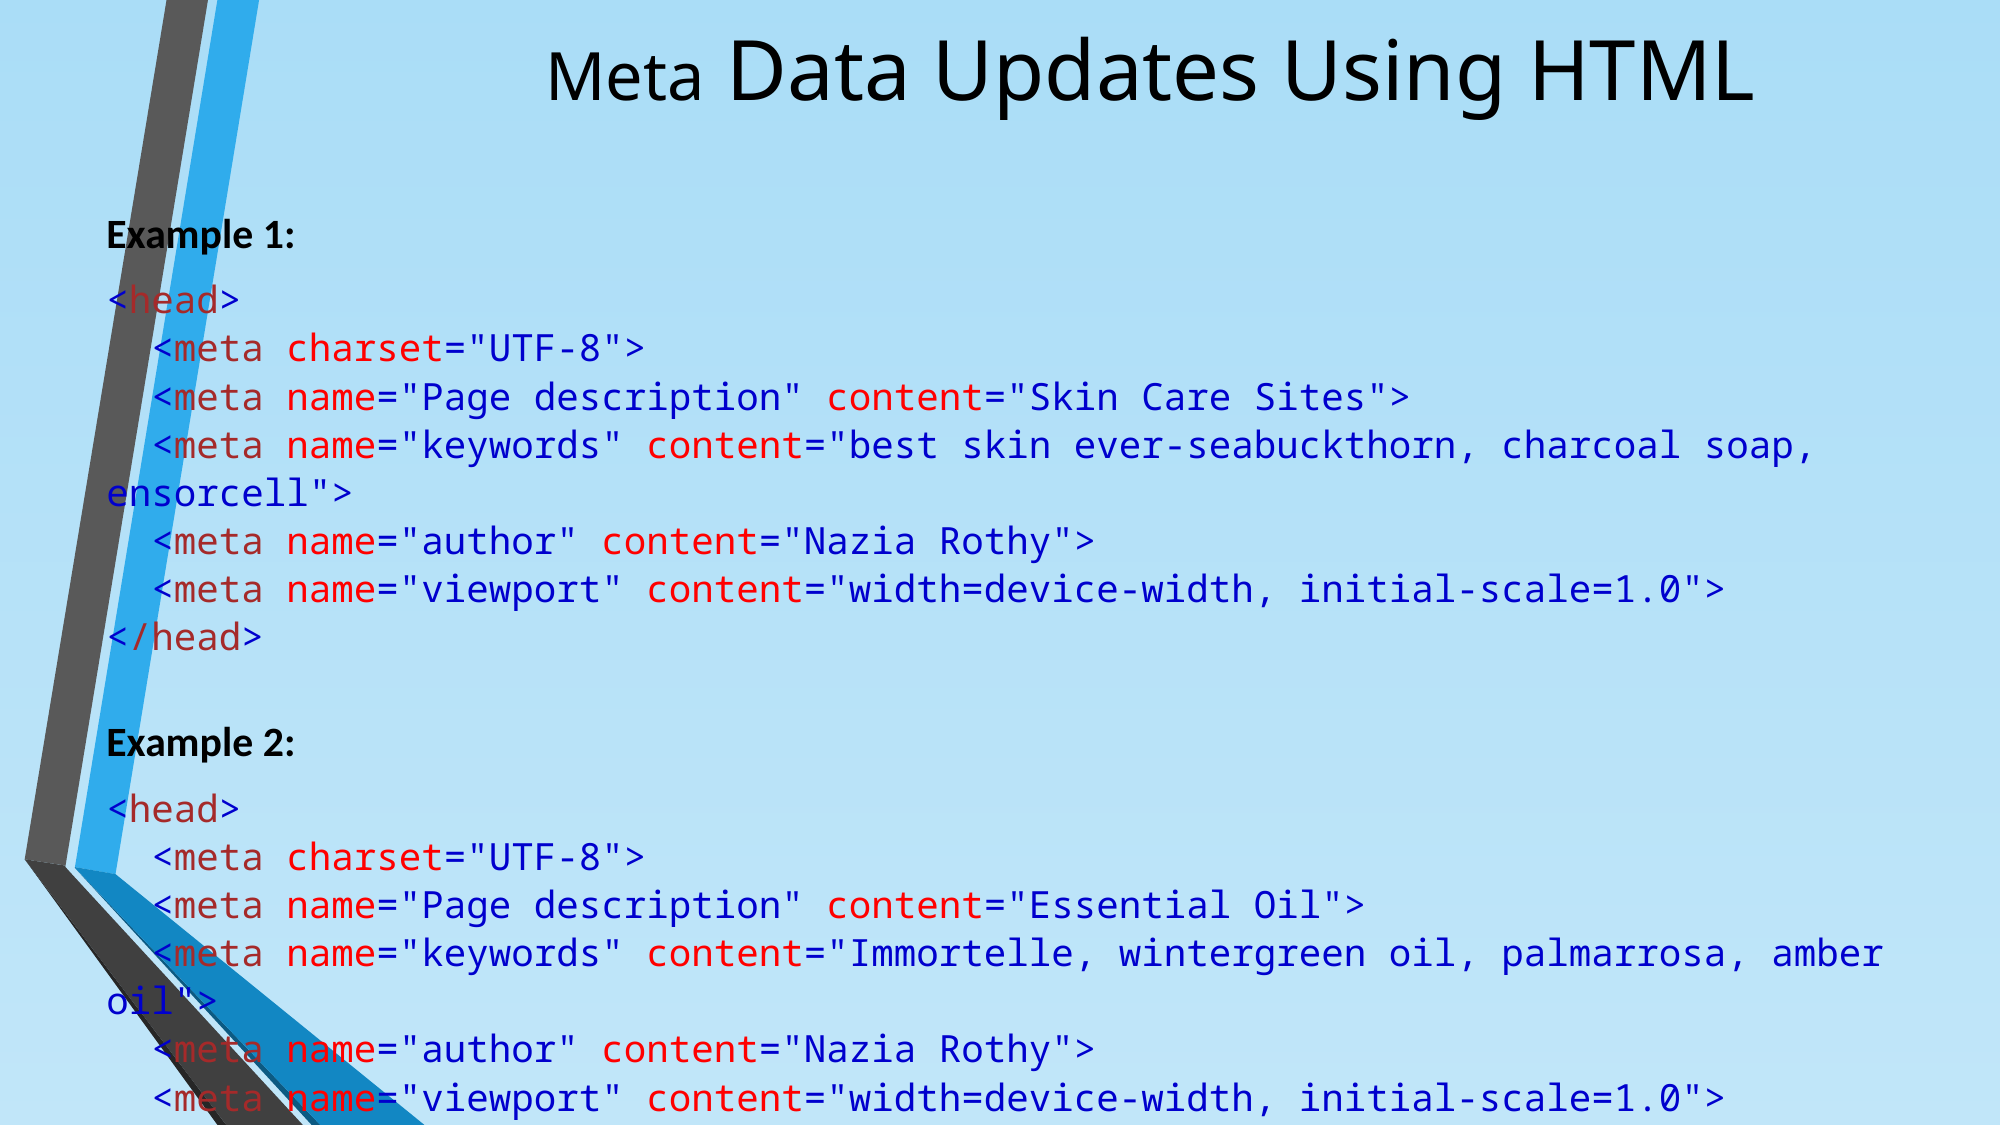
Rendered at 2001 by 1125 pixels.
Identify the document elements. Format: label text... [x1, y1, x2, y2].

text_box Example 2: <head> <meta charset="UTF-8"> <meta name="Page description" content="Essential Oil"> <meta name="keywords" content="Immortelle, wintergreen oil, palmarrosa, amber oil"> <meta name="author" content="Nazia Rothy"> <meta name="viewport" content="width=device-width, initial-scale=1.0"> </head> [91, 703, 1969, 1125]
title Meta Data Updates Using HTML [305, 0, 1771, 125]
text_box Example 1: <head> <meta charset="UTF-8"> <meta name="Page description" content="Skin Care Sites"> <meta name="keywords" content="best skin ever-seabuckthorn, charcoal soap, ensorcell"> <meta name="author" content="Nazia Rothy"> <meta name="viewport" content="width=device-width, initial-scale=1.0"> </head> [91, 195, 1919, 666]
